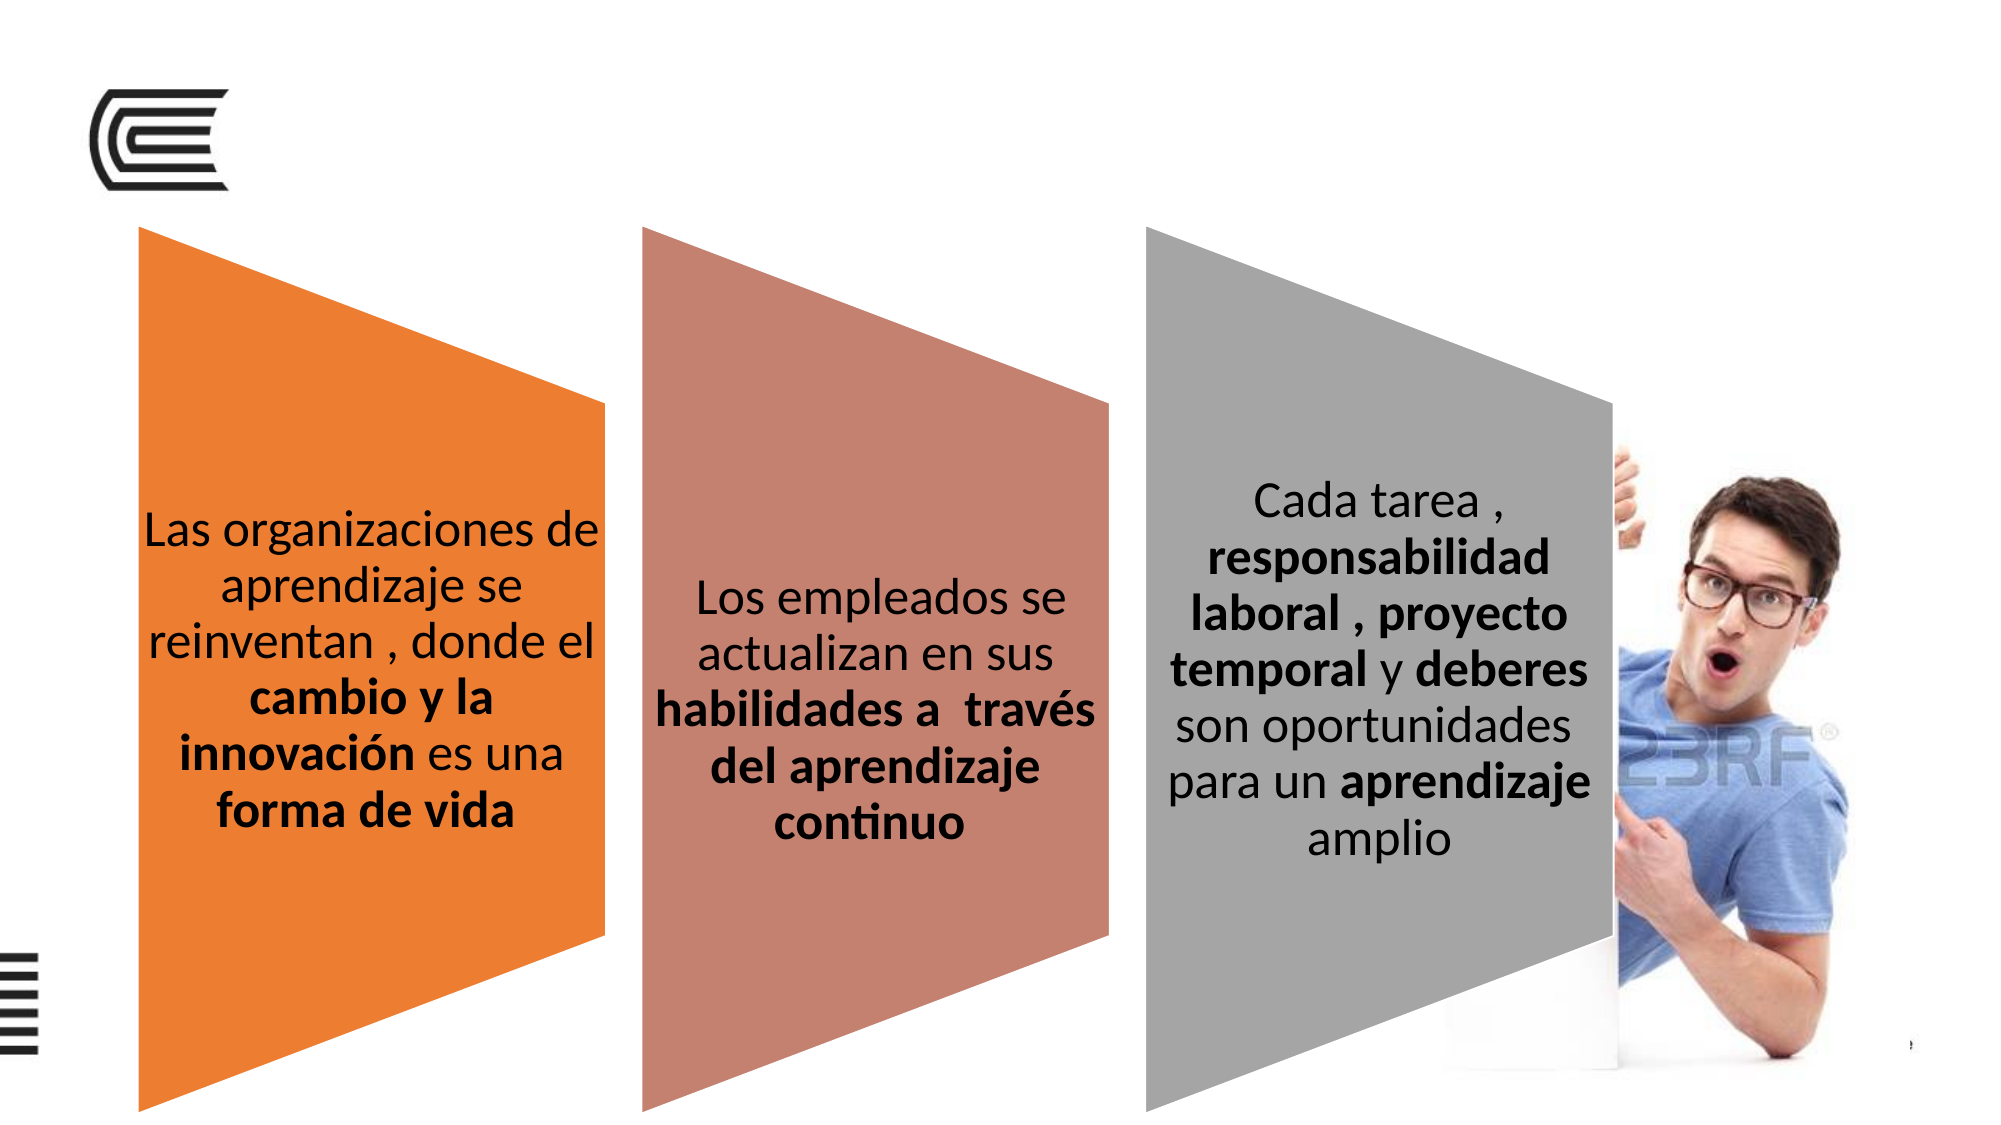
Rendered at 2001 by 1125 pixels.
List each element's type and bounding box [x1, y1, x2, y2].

picture [0, 0, 2001, 1125]
title [137, 59, 1863, 278]
text_box [137, 224, 1614, 1114]
